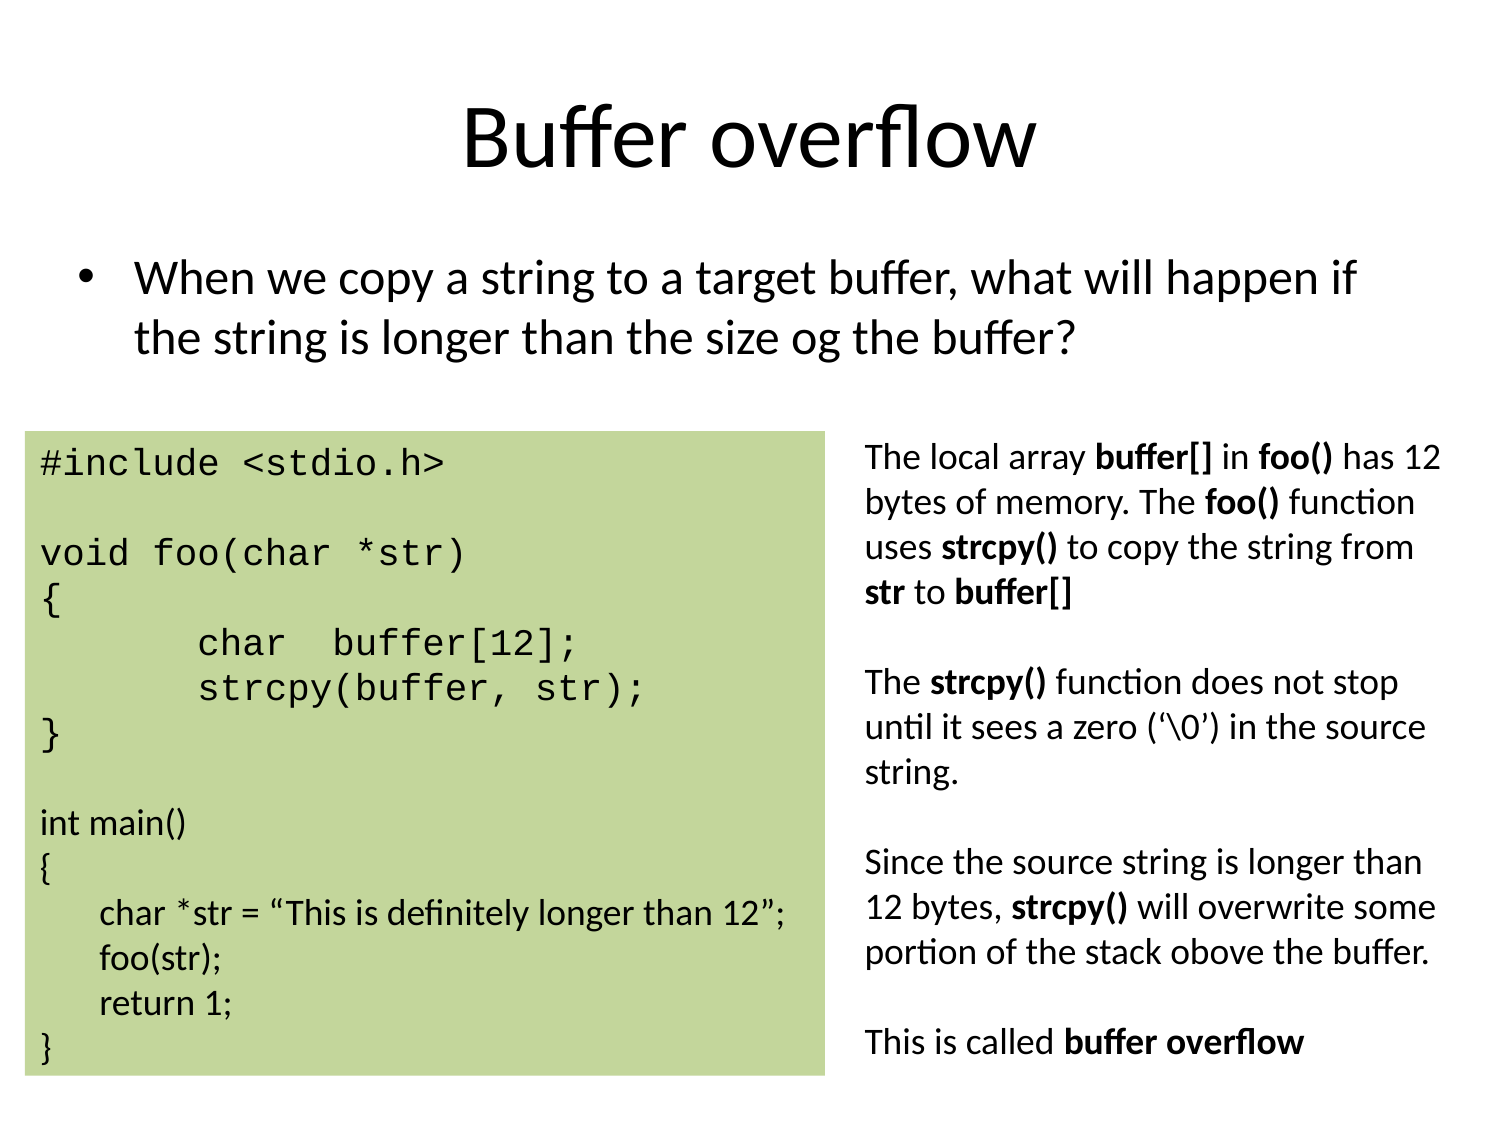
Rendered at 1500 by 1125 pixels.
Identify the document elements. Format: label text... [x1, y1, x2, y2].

title Buffer overflow [75, 37, 1425, 225]
text_box #include <stdio.h> void foo(char *str) { char buffer[12]; strcpy(buffer, str); } int main() { char *str = “This is definitely longer than 12”; foo(str); return 1; } [24, 431, 825, 1076]
list When we copy a string to a target buffer, what will happen if the string is longer than the size og the buffer? [62, 237, 1413, 980]
text_box The local array buffer[] in foo() has 12 bytes of memory. The foo() function uses strcpy() to copy the string from str to buffer[] The strcpy() function does not stop until it sees a zero (‘\0’) in the source string. Since the source string is longer than 12 bytes, strcpy() will overwrite some portion of the stack obove the buffer. This is called buffer overflow [849, 424, 1463, 1070]
